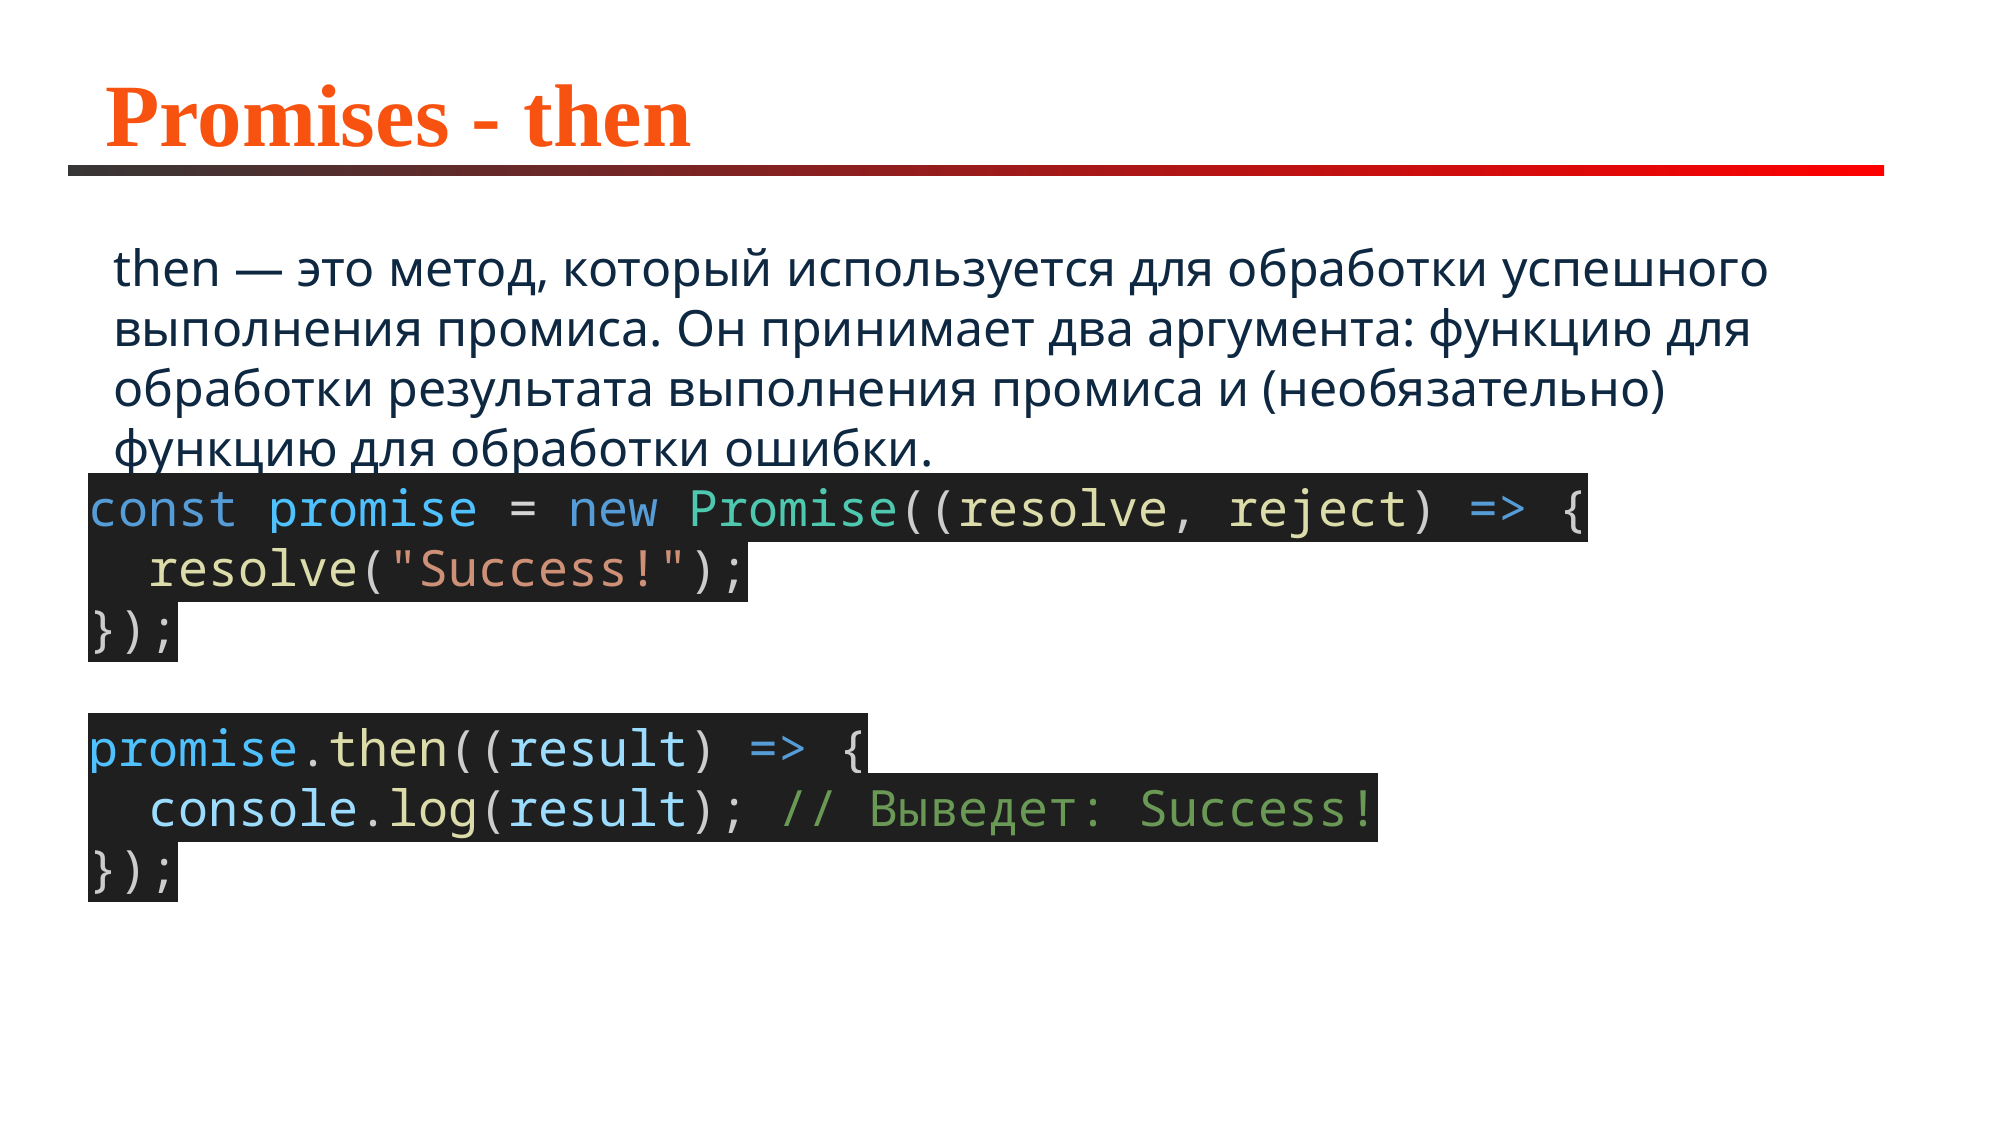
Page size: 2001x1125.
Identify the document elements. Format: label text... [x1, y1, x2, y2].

title Promises - then [85, 37, 1889, 163]
text_box [68, 165, 1885, 176]
text_box then — это метод, который используется для обработки успешного выполнения промиса. Он принимает два аргумента: функцию для обработки результата выполнения промиса и (необязательно) функцию для обработки ошибки. const promise = new Promise((resolve, reject) => { resolve("Success!"); }); promise.then((result) => { console.log(result); // Выведет: Success! }); [68, 216, 1885, 1021]
